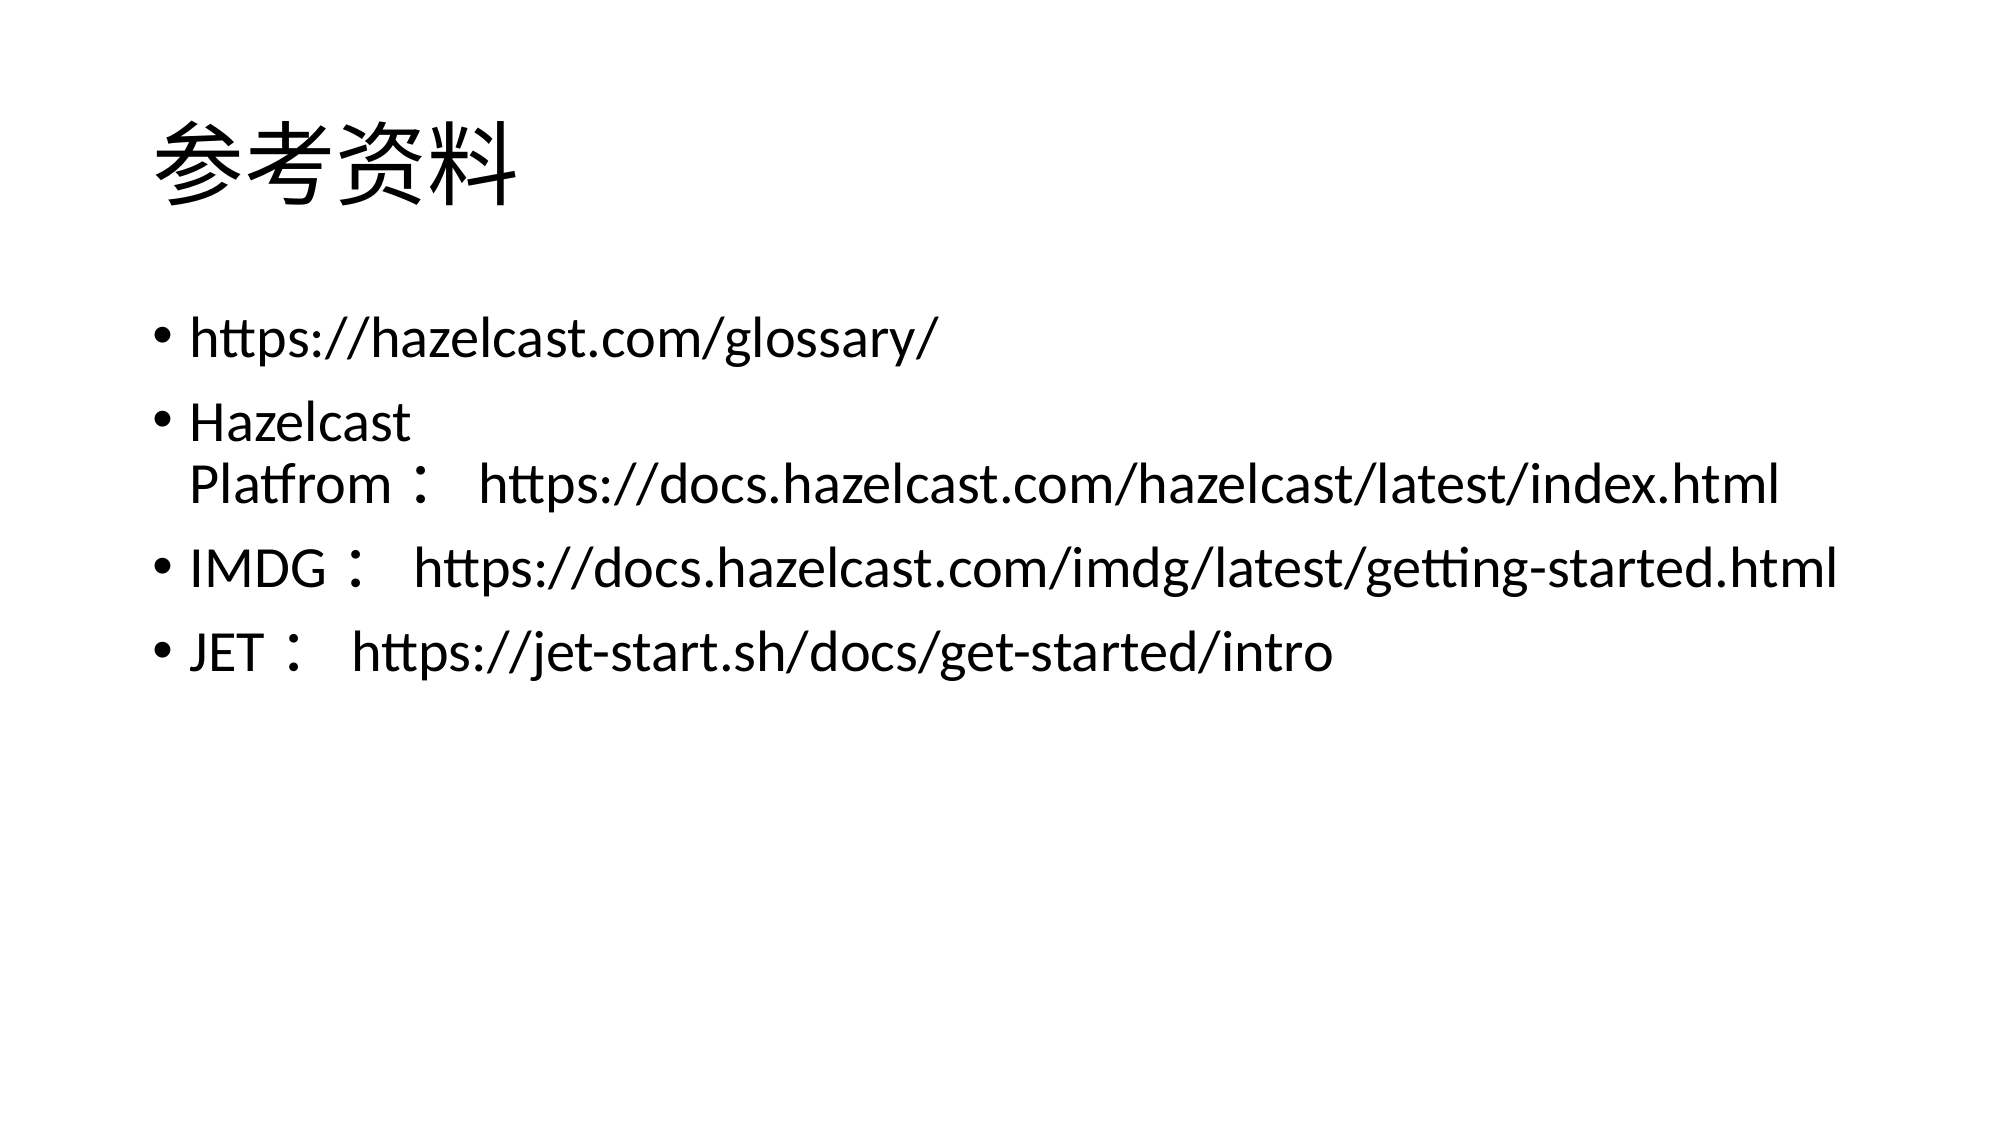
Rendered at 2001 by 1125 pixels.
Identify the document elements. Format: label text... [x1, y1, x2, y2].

list https://hazelcast.com/glossary/ Hazelcast Platfrom：https://docs.hazelcast.com/hazelcast/latest/index.html IMDG：https://docs.hazelcast.com/imdg/latest/getting-started.html JET：https://jet-start.sh/docs/get-started/intro [137, 299, 1863, 1014]
title 参考资料 [137, 59, 1863, 278]
